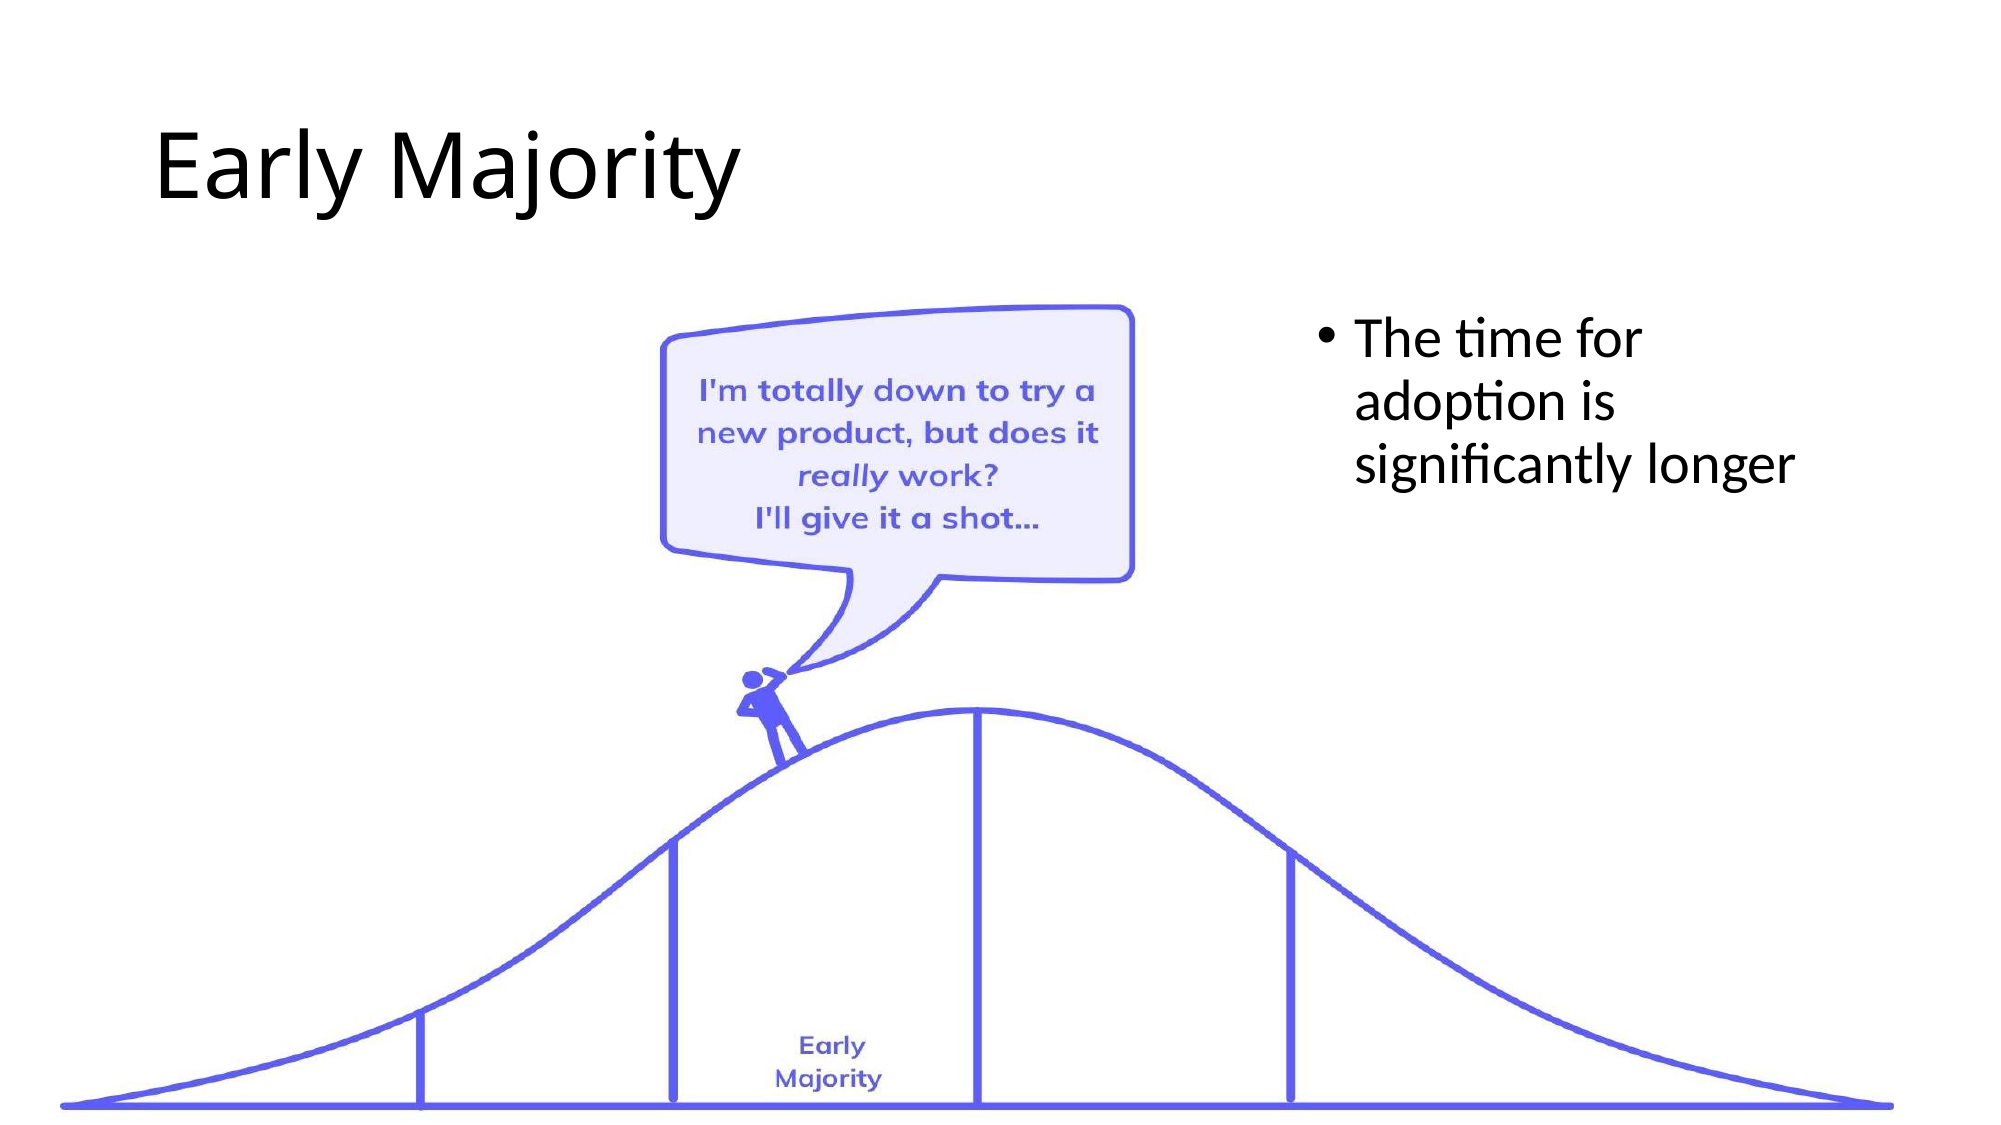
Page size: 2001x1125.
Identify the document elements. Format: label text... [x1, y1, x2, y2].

picture [60, 284, 1894, 1125]
title Early Majority [137, 59, 1863, 278]
